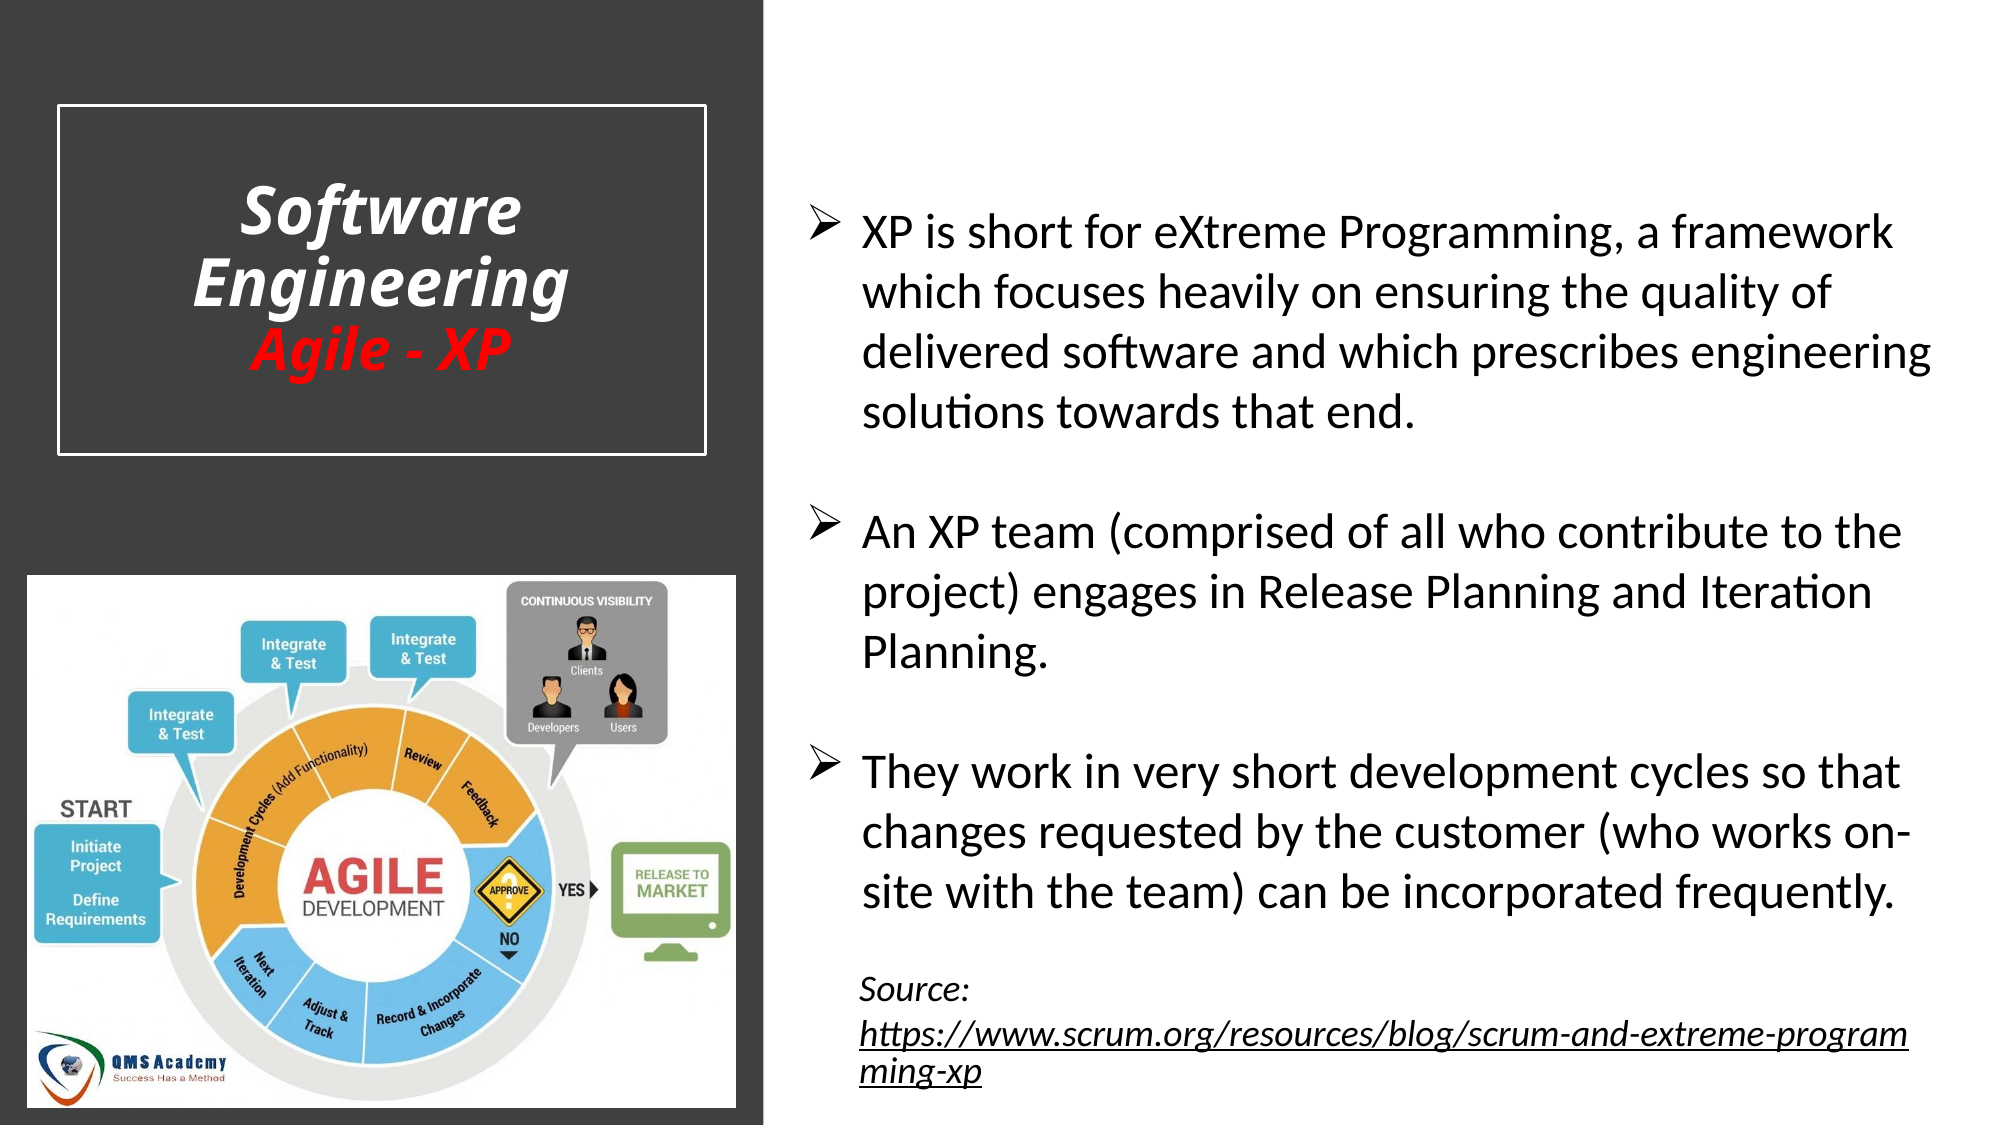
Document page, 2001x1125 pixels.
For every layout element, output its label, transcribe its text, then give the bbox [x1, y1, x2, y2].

picture [27, 575, 736, 1108]
text_box XP is short for eXtreme Programming, a framework which focuses heavily on ensuring the quality of delivered software and which prescribes engineering solutions towards that end. An XP team (comprised of all who contribute to the project) engages in Release Planning and Iteration Planning. They work in very short development cycles so that changes requested by the customer (who works on-site with the team) can be incorporated frequently. [790, 191, 1957, 927]
text_box Source: https://www.scrum.org/resources/blog/scrum-and-extreme-programming-xp [844, 956, 1937, 1061]
text_box [0, 0, 764, 1125]
text_box Software Engineering Agile - XP [58, 105, 706, 455]
